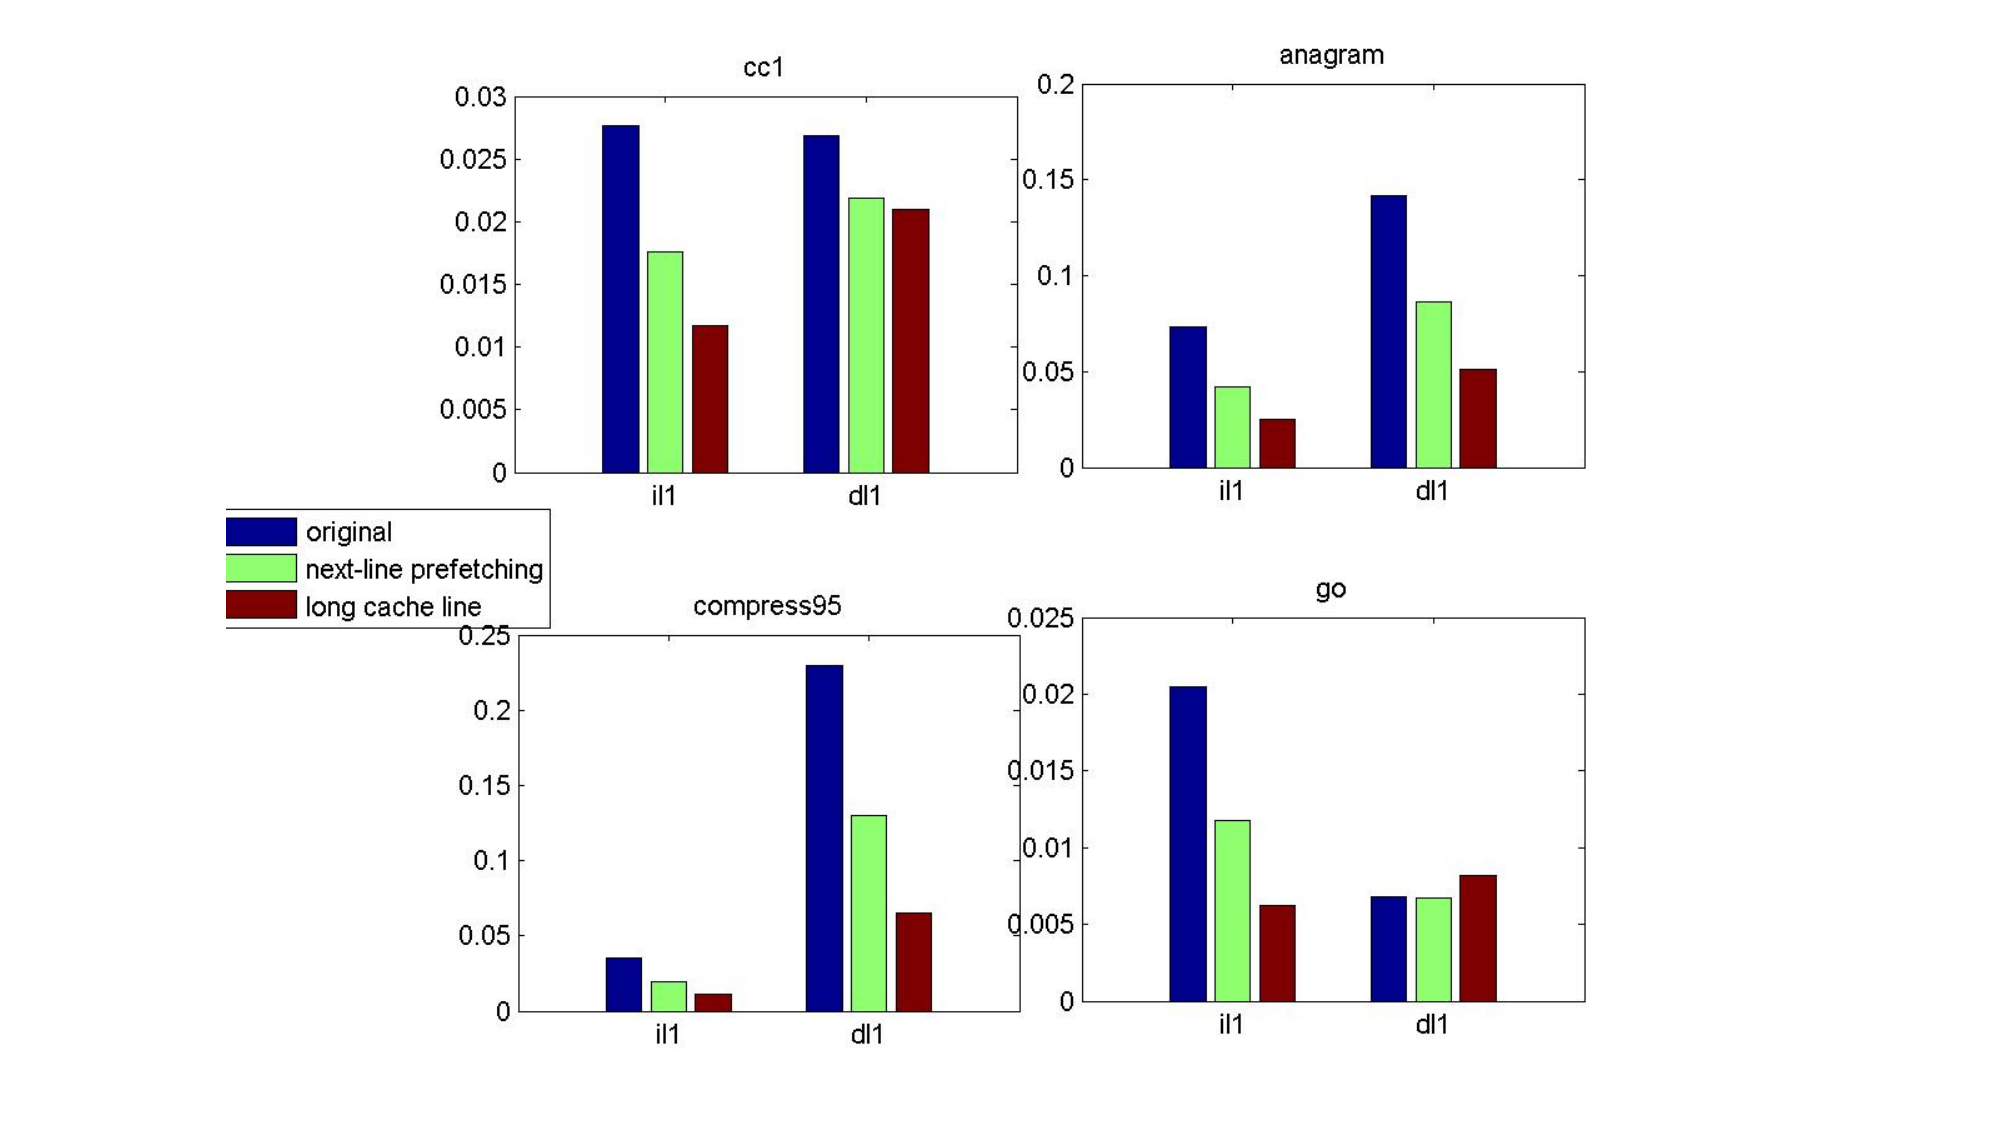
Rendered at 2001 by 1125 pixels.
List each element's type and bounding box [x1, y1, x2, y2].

picture [226, 0, 1727, 1125]
